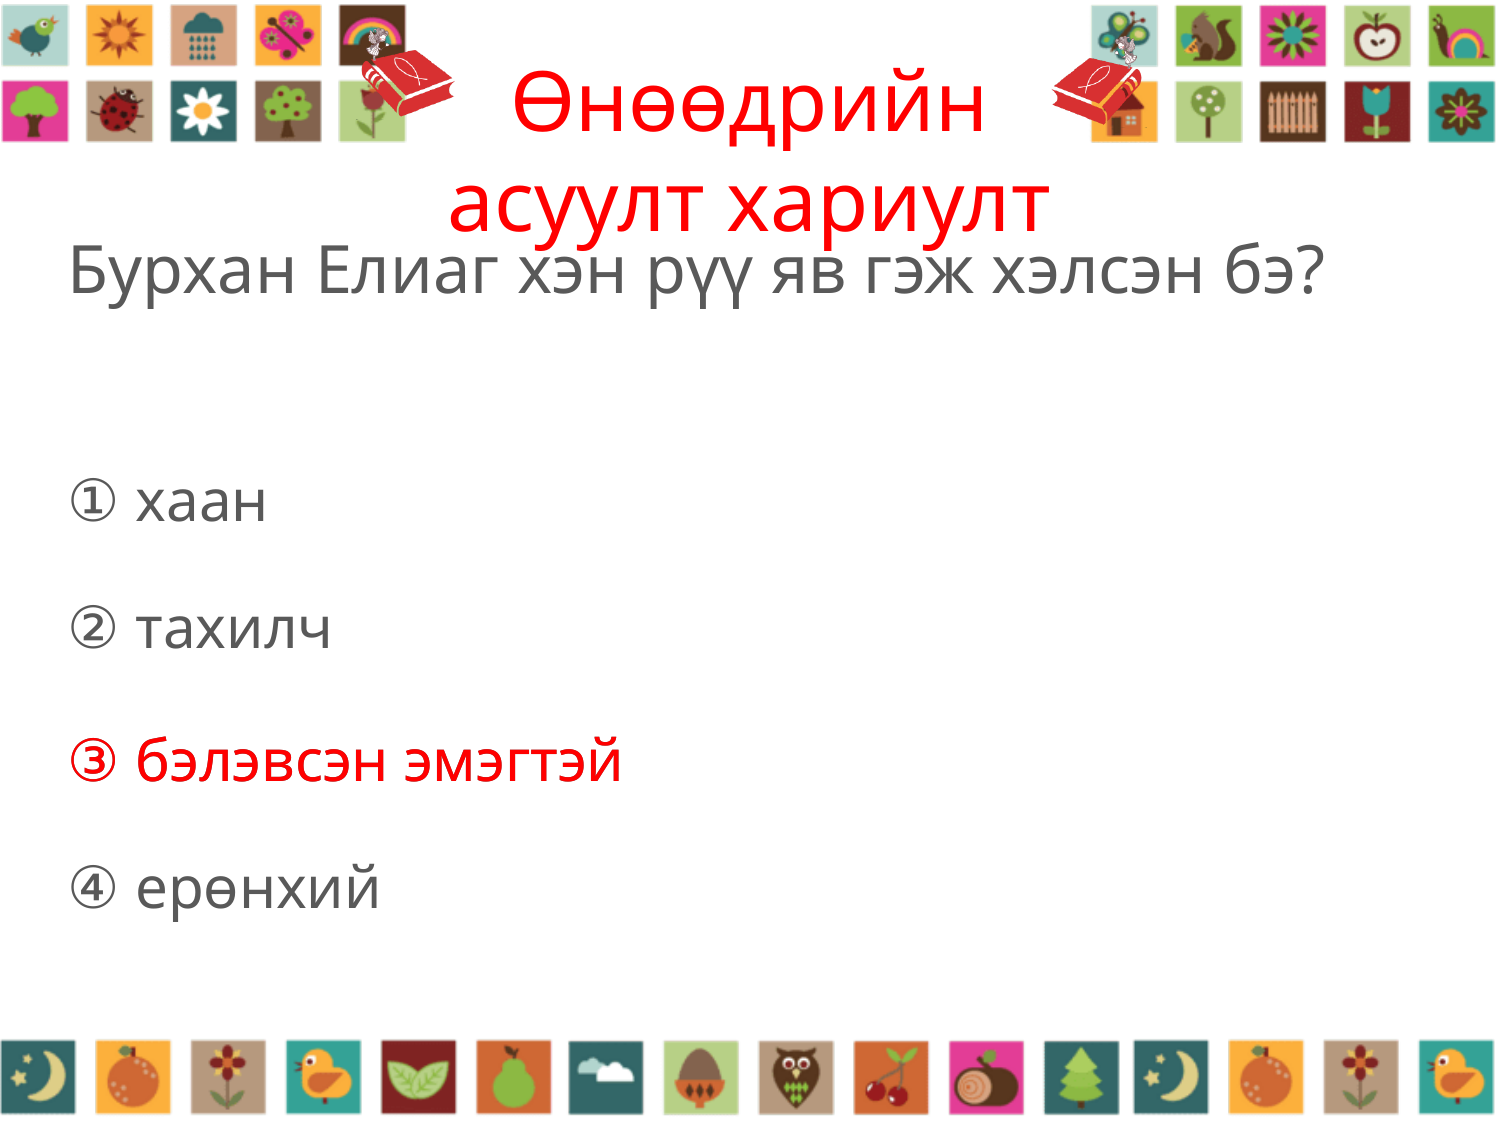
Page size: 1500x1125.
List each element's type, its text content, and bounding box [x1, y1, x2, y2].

text_box ① хаан [53, 456, 1436, 541]
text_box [0, 1028, 1500, 1118]
text_box Өнөөдрийн асуулт хариулт [416, 41, 1082, 219]
text_box ③ бэлэвсэн эмэгтэй [53, 716, 1483, 801]
text_box ② тахилч [53, 582, 1436, 668]
text_box Бурхан Елиаг хэн рүү яв гэж хэлсэн бэ? [53, 219, 1436, 315]
text_box ④ ерөнхий [53, 842, 1483, 928]
picture [0, 3, 487, 150]
picture [1019, 3, 1500, 150]
